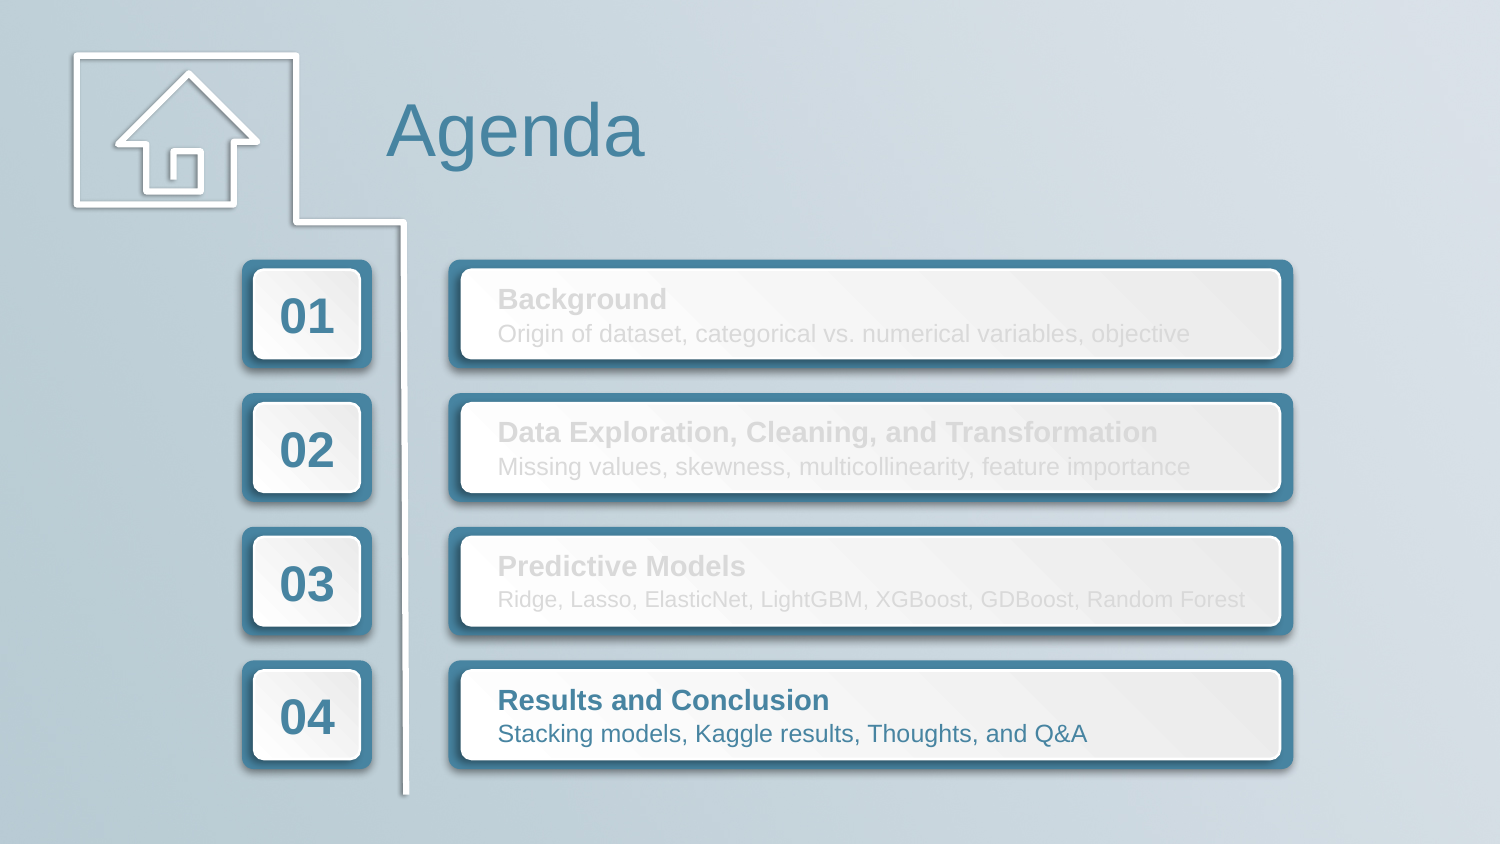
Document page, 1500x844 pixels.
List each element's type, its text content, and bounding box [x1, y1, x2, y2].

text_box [482, 673, 1268, 757]
text_box 03 [256, 543, 358, 619]
text_box [459, 534, 1278, 628]
text_box [242, 526, 372, 636]
text_box 02 [256, 410, 358, 485]
text_box [459, 267, 1283, 361]
text_box [242, 660, 372, 770]
text_box [251, 267, 362, 361]
text_box [251, 668, 362, 762]
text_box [482, 272, 1268, 356]
text_box 01 [256, 276, 358, 352]
text_box [448, 526, 1294, 636]
text_box Agenda [371, 79, 1500, 174]
text_box [242, 259, 372, 369]
text_box [448, 393, 1294, 502]
text_box [242, 393, 372, 502]
picture [0, 0, 1500, 844]
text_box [482, 406, 1268, 489]
text_box [459, 668, 1283, 762]
text_box 04 [256, 677, 358, 753]
text_box [251, 401, 362, 494]
text_box [448, 660, 1294, 770]
text_box [251, 534, 362, 628]
text_box [459, 401, 1283, 494]
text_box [482, 539, 1329, 620]
text_box [448, 259, 1294, 369]
